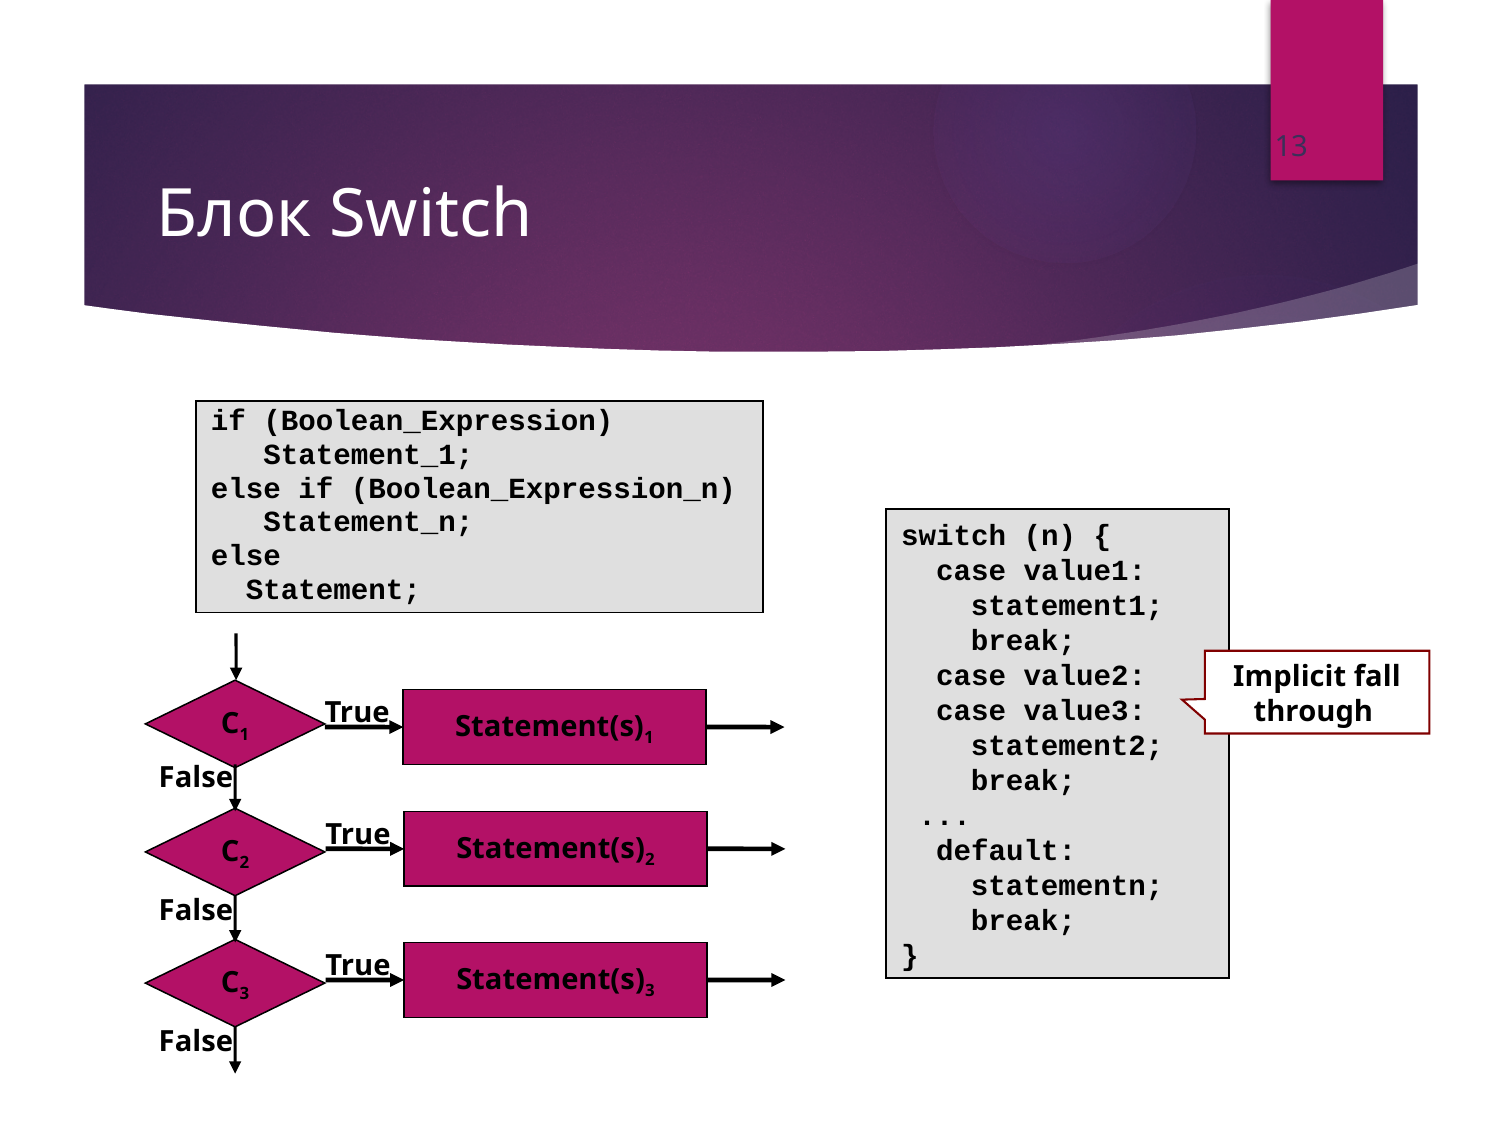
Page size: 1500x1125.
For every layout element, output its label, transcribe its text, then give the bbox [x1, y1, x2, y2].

title Блок Switch [141, 152, 1183, 269]
slide_number 13 [1259, 48, 1390, 175]
text_box Implicit fall through [1182, 650, 1430, 734]
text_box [134, 633, 786, 1074]
text_box switch (n) { case value1: statement1; break; case value2: case value3: statement2; break; ... default: statementn; break; } [886, 509, 1229, 979]
text_box if (Boolean_Expression) Statement_1; else if (Boolean_Expression_n) Statement_n; else Statement; [196, 400, 763, 613]
